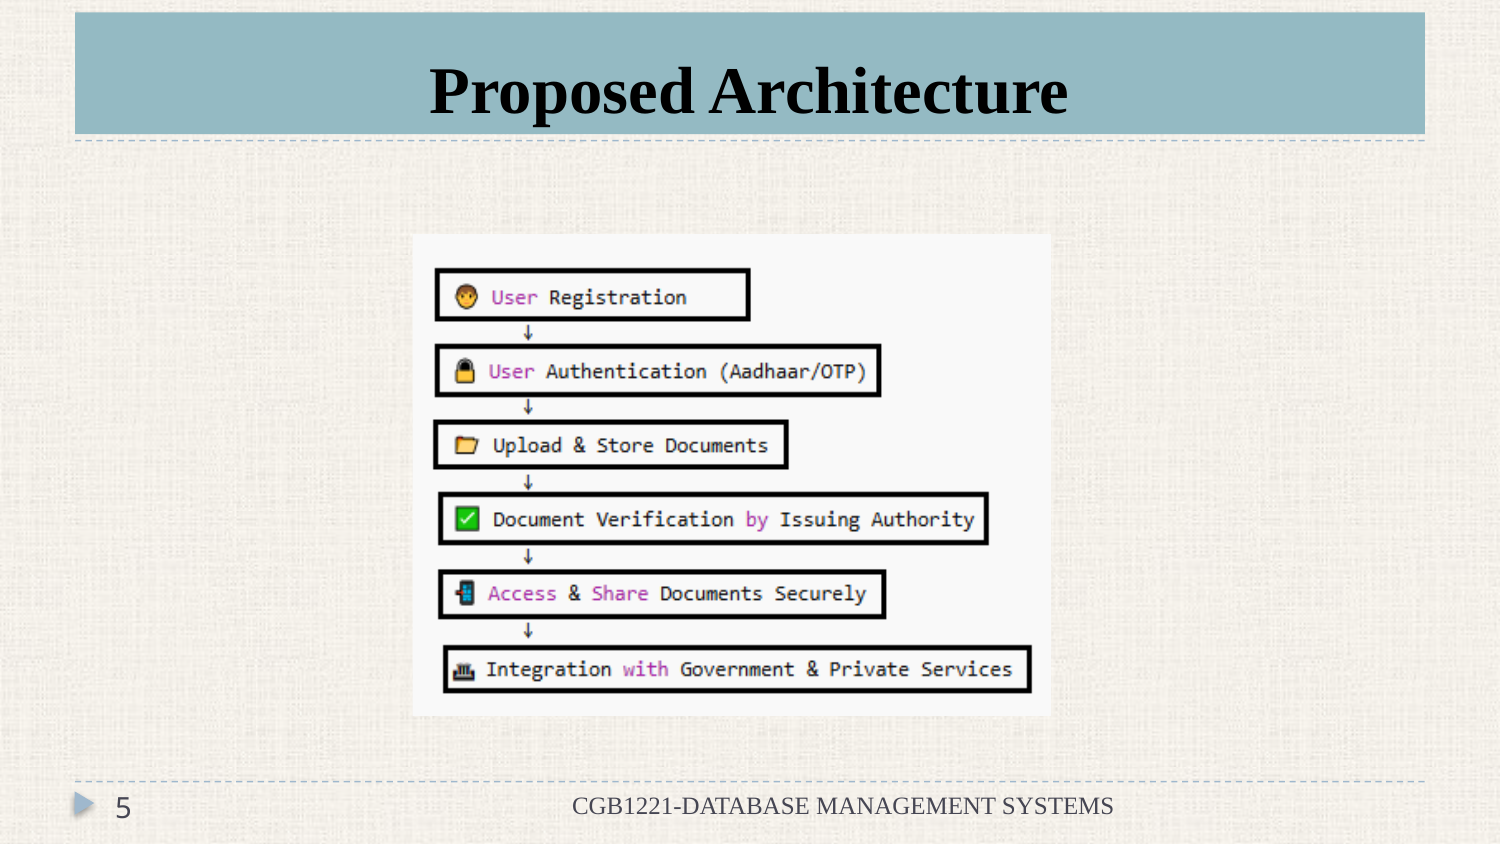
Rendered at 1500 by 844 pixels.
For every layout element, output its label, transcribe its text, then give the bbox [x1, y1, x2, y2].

slide_number 5 [100, 782, 426, 827]
footer CGB1221-DATABASE MANAGEMENT SYSTEMS [512, 782, 1175, 844]
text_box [412, 234, 1052, 716]
title Proposed Architecture [75, 12, 1425, 135]
